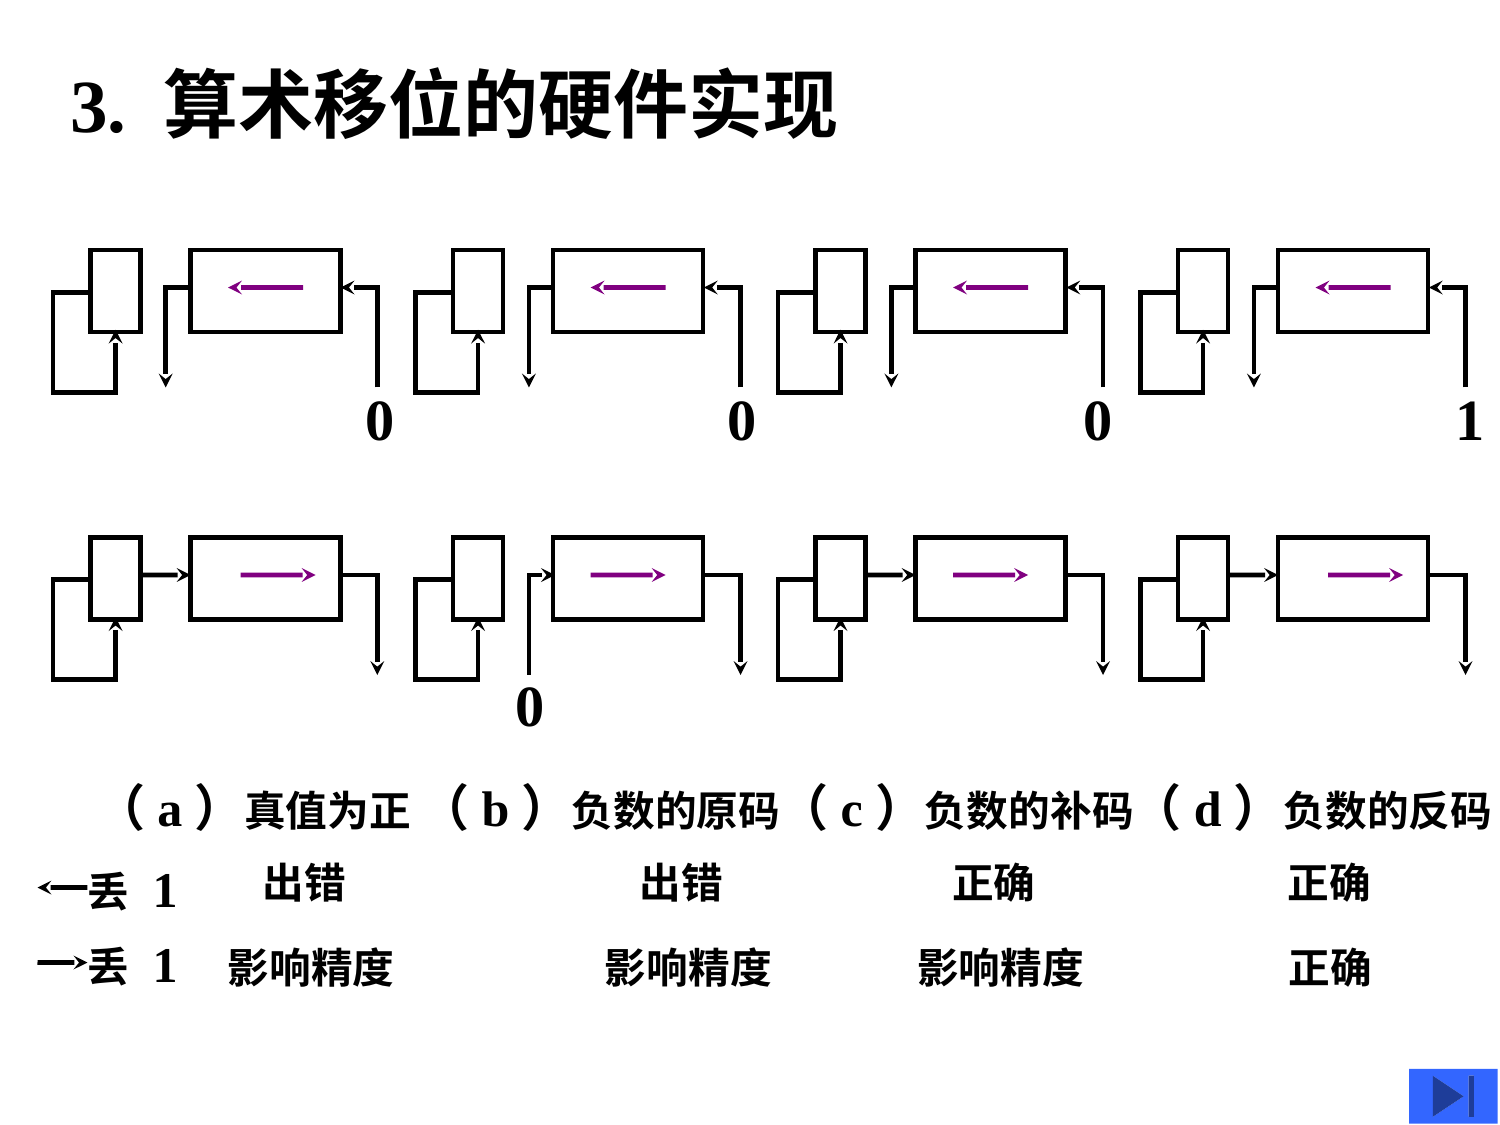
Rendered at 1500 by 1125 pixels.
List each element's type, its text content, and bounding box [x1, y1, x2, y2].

text_box （d）负数的反码 [1117, 769, 1500, 844]
text_box （c）负数的补码 [763, 769, 1117, 844]
text_box 影响精度 [590, 934, 787, 1000]
text_box 3. 算术移位的硬件实现 [55, 49, 853, 155]
text_box 影响精度 [902, 934, 1100, 1000]
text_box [52, 537, 378, 680]
text_box [1409, 1068, 1498, 1124]
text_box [1140, 537, 1466, 680]
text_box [1140, 249, 1500, 461]
text_box 影响精度 [212, 934, 410, 1000]
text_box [777, 537, 1104, 680]
text_box 正确 [1272, 849, 1386, 915]
text_box 出错 [247, 849, 361, 915]
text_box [37, 849, 188, 924]
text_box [415, 249, 773, 461]
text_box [777, 249, 1129, 461]
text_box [415, 537, 741, 747]
text_box 正确 [1273, 934, 1388, 1000]
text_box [52, 249, 411, 461]
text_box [37, 924, 188, 1001]
text_box （b）负数的原码 [404, 769, 763, 844]
text_box （a）真值为正 [80, 769, 404, 844]
text_box 正确 [937, 849, 1051, 915]
text_box 出错 [624, 849, 739, 915]
